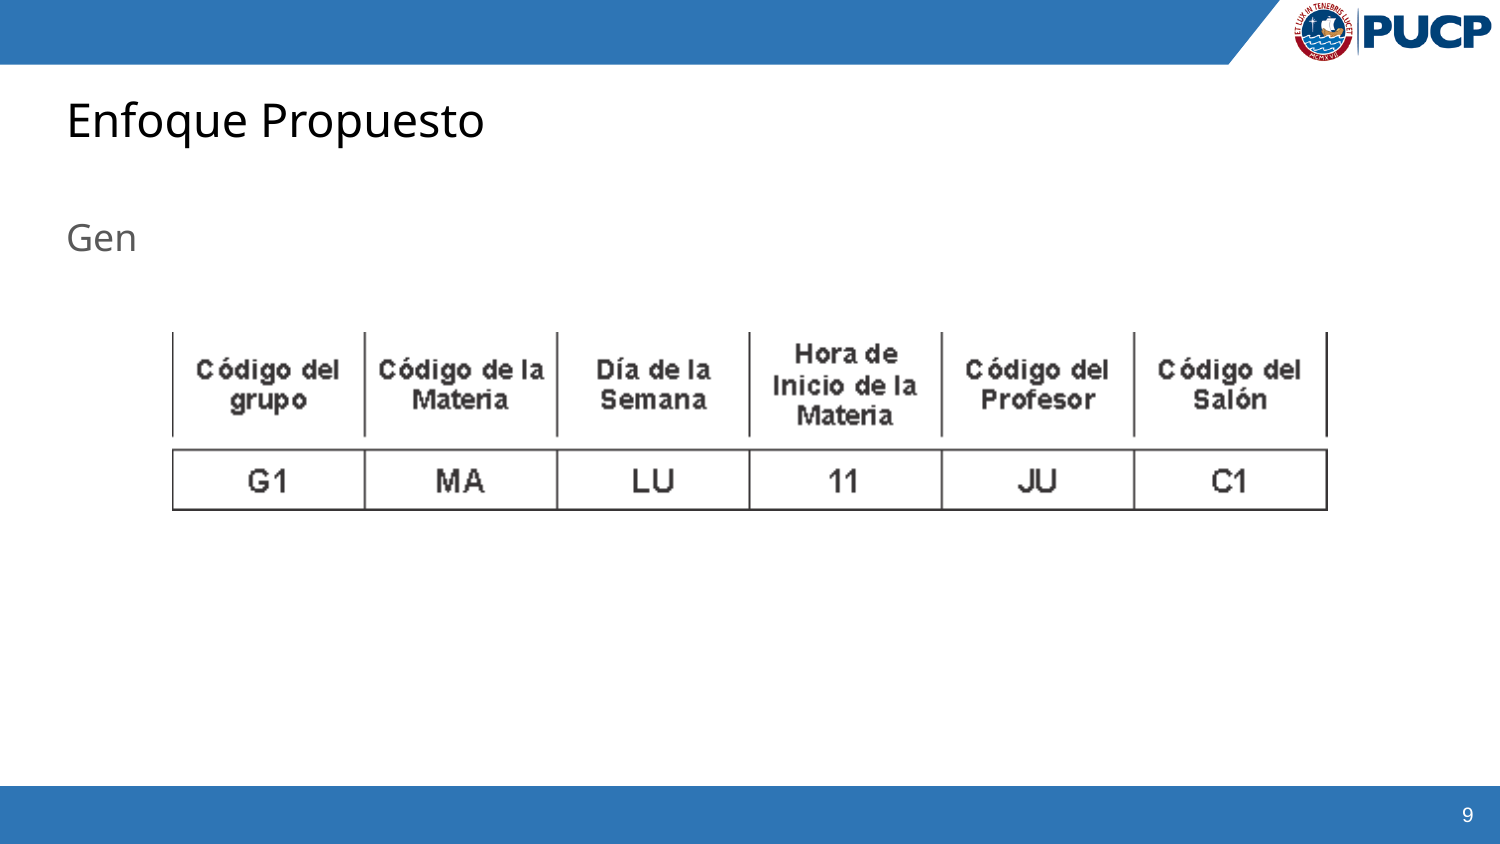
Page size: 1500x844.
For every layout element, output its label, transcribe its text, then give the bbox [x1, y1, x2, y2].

title Enfoque Propuesto [51, 72, 1449, 167]
slide_number ‹#› [1398, 786, 1489, 844]
picture [172, 332, 1328, 512]
list Gen [51, 189, 1449, 750]
picture [1285, 0, 1500, 65]
